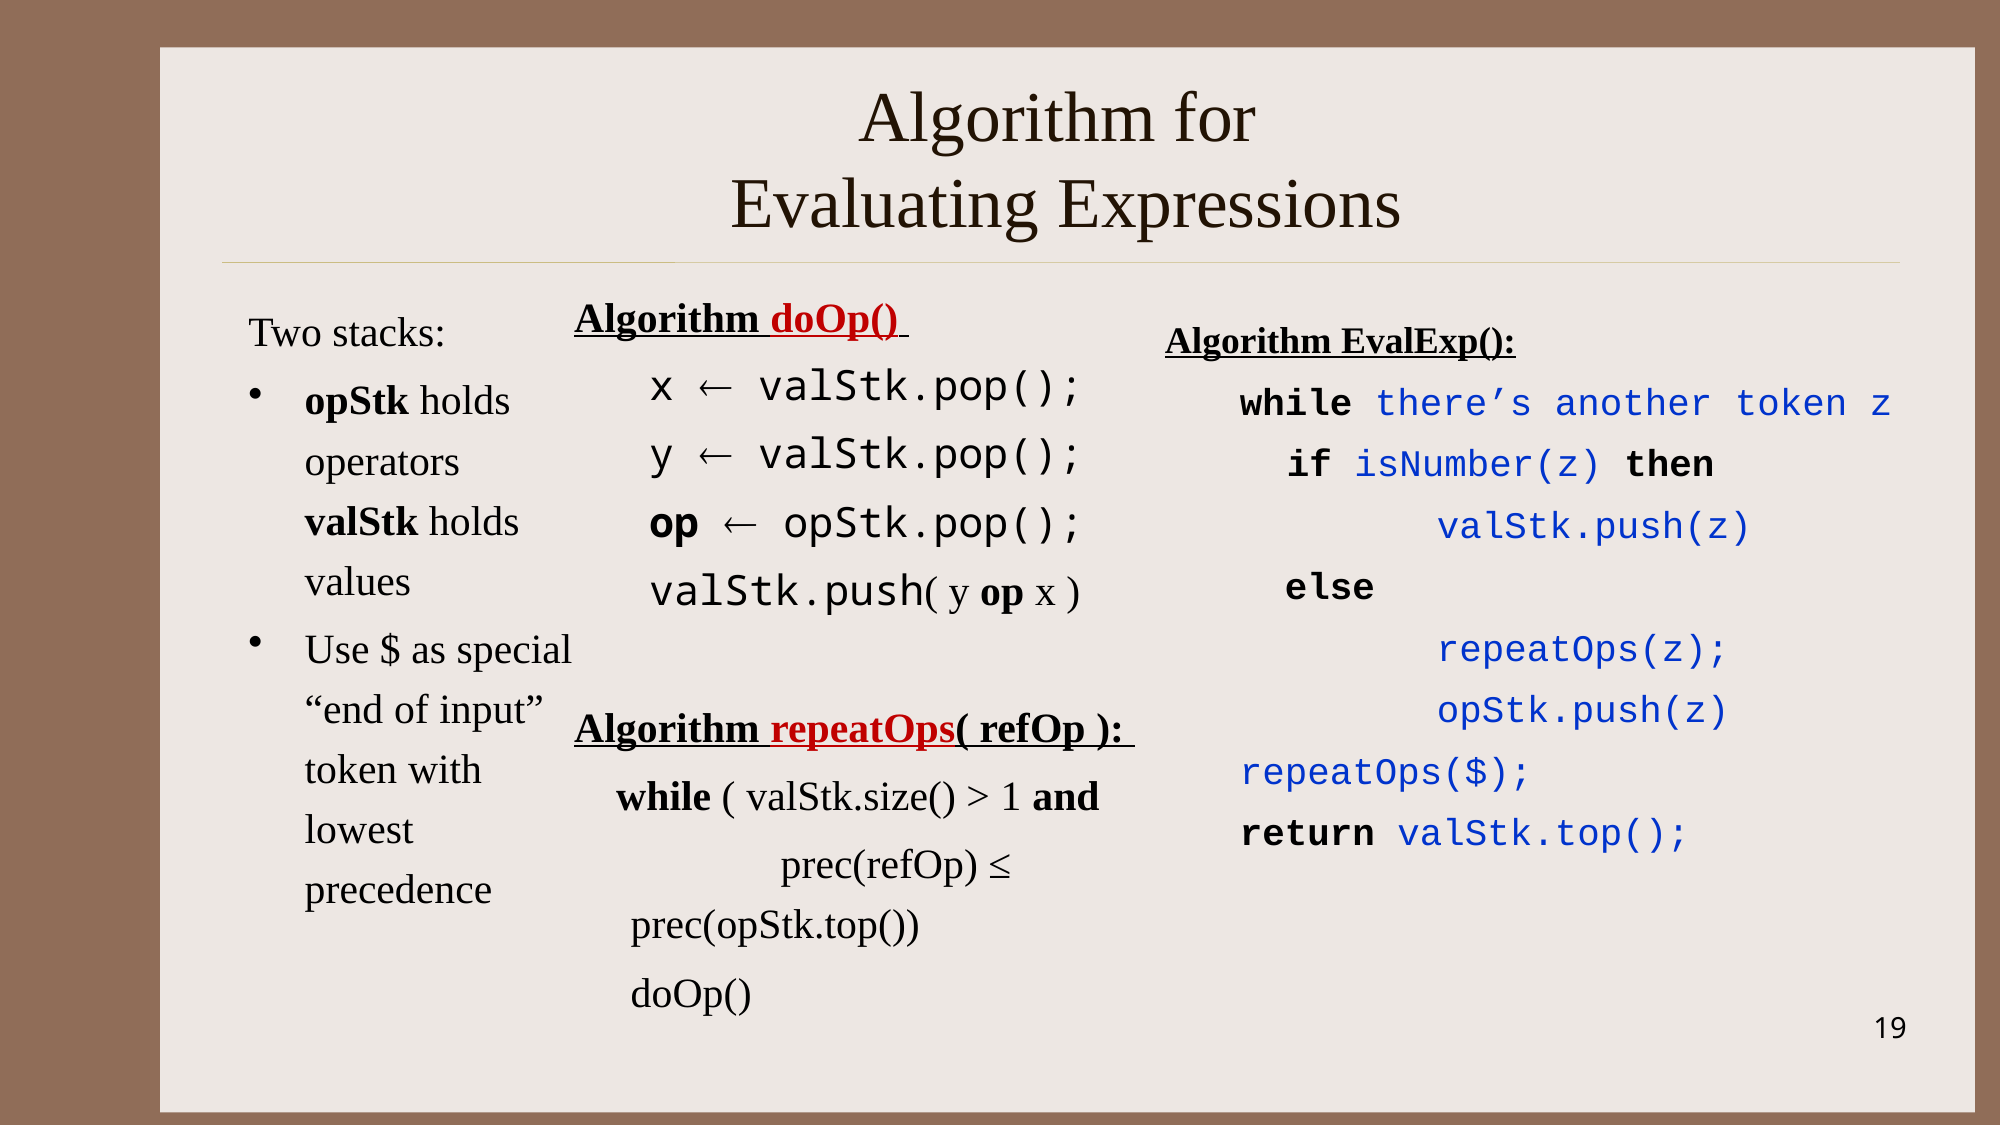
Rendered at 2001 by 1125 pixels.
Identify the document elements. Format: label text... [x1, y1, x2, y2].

slide_number 19 [1505, 1001, 1922, 1077]
list Two stacks: opStk holds operators valStk holds values Use $ as special “end of input” token with lowest precedence [233, 287, 600, 963]
list Algorithm EvalExp(): while there’s another token z if isNumber(z) then valStk.push(z) else repeatOps(z); opStk.push(z) repeatOps($); return valStk.top(); [1149, 299, 1955, 975]
title Algorithm for Evaluating Expressions [233, 62, 1900, 250]
text_box Algorithm doOp() x  valStk.pop(); y  valStk.pop(); op  opStk.pop(); valStk.push( y op x ) Algorithm repeatOps( refOp ): while ( valStk.size() > 1 and prec(refOp) ≤ prec(opStk.top()) doOp() [559, 273, 1210, 949]
